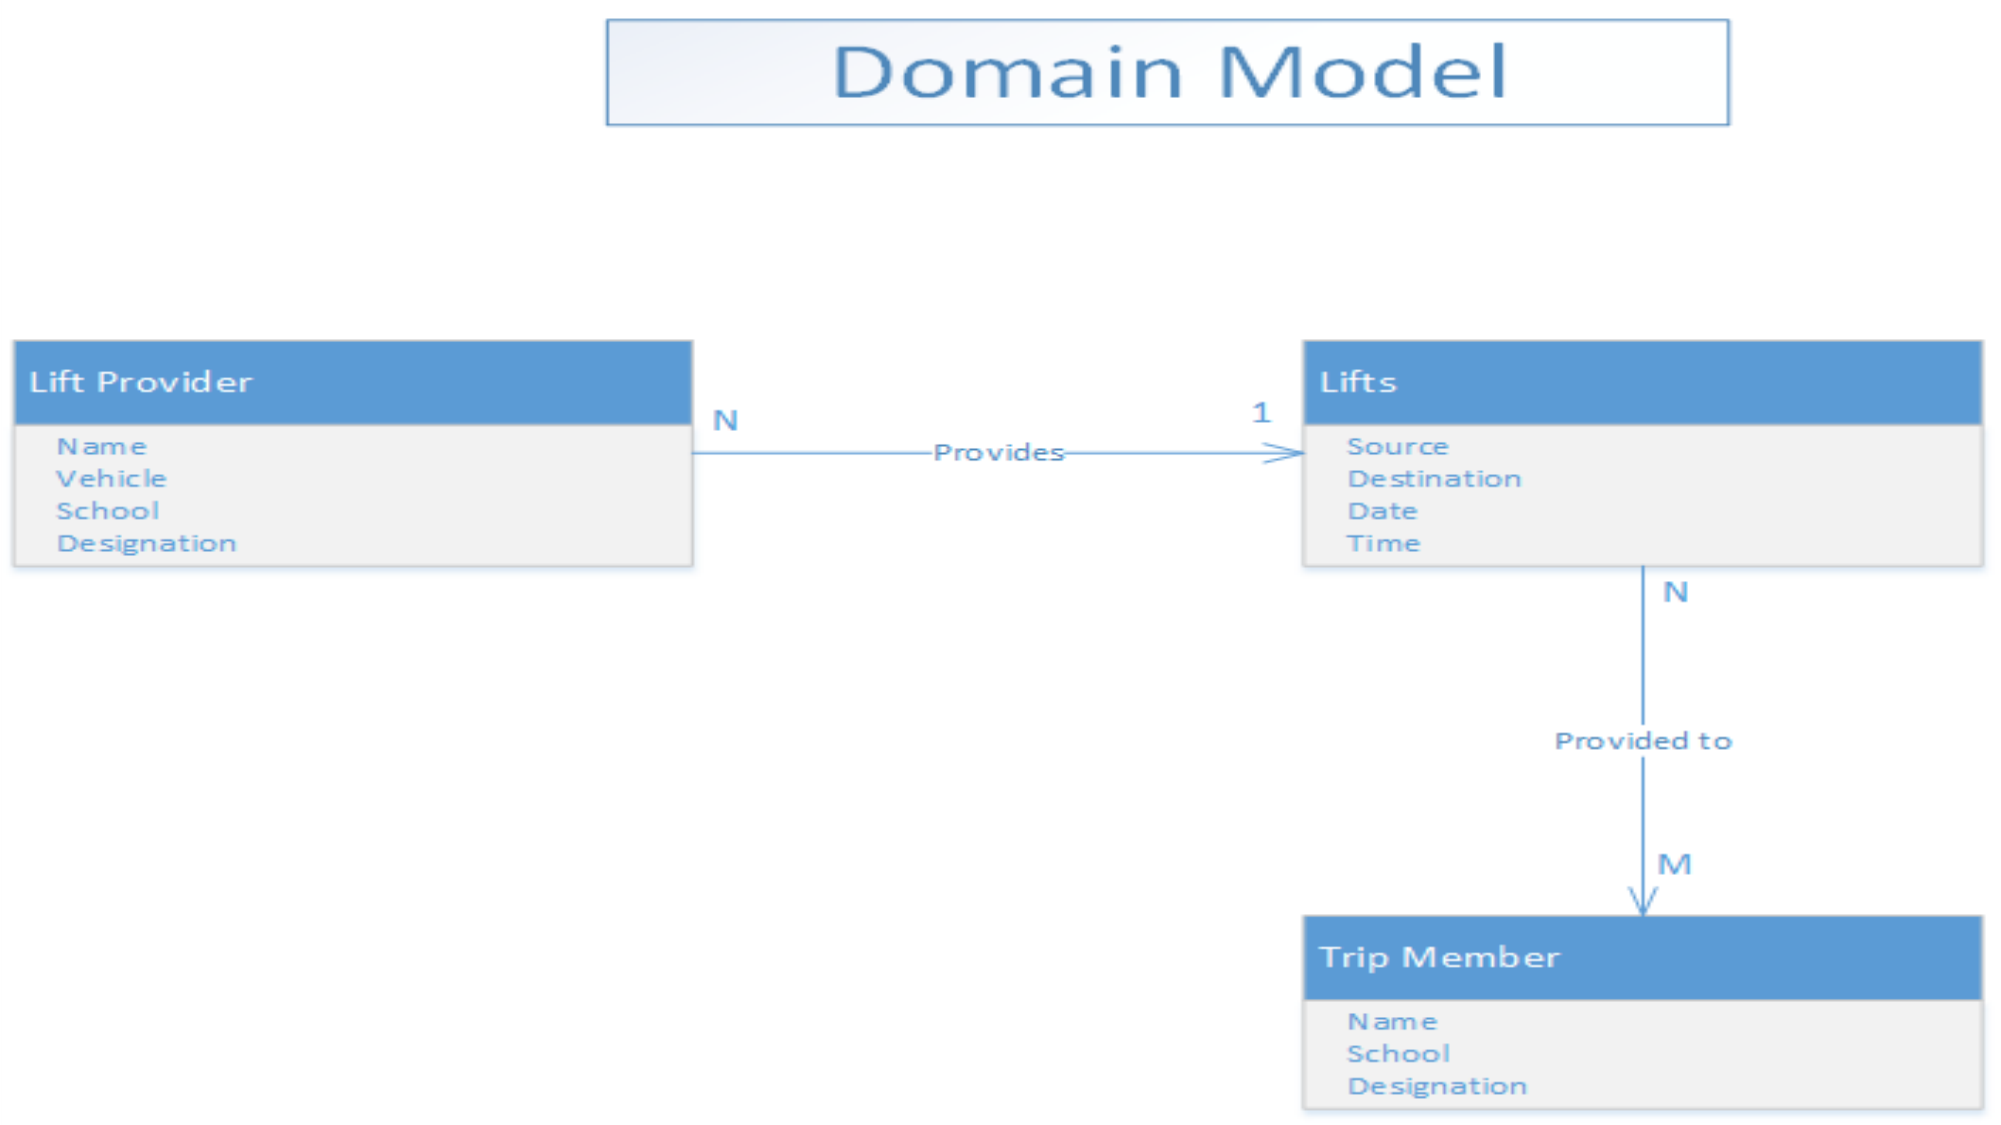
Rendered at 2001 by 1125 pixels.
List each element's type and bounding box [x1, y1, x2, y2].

list [0, 0, 2000, 1125]
